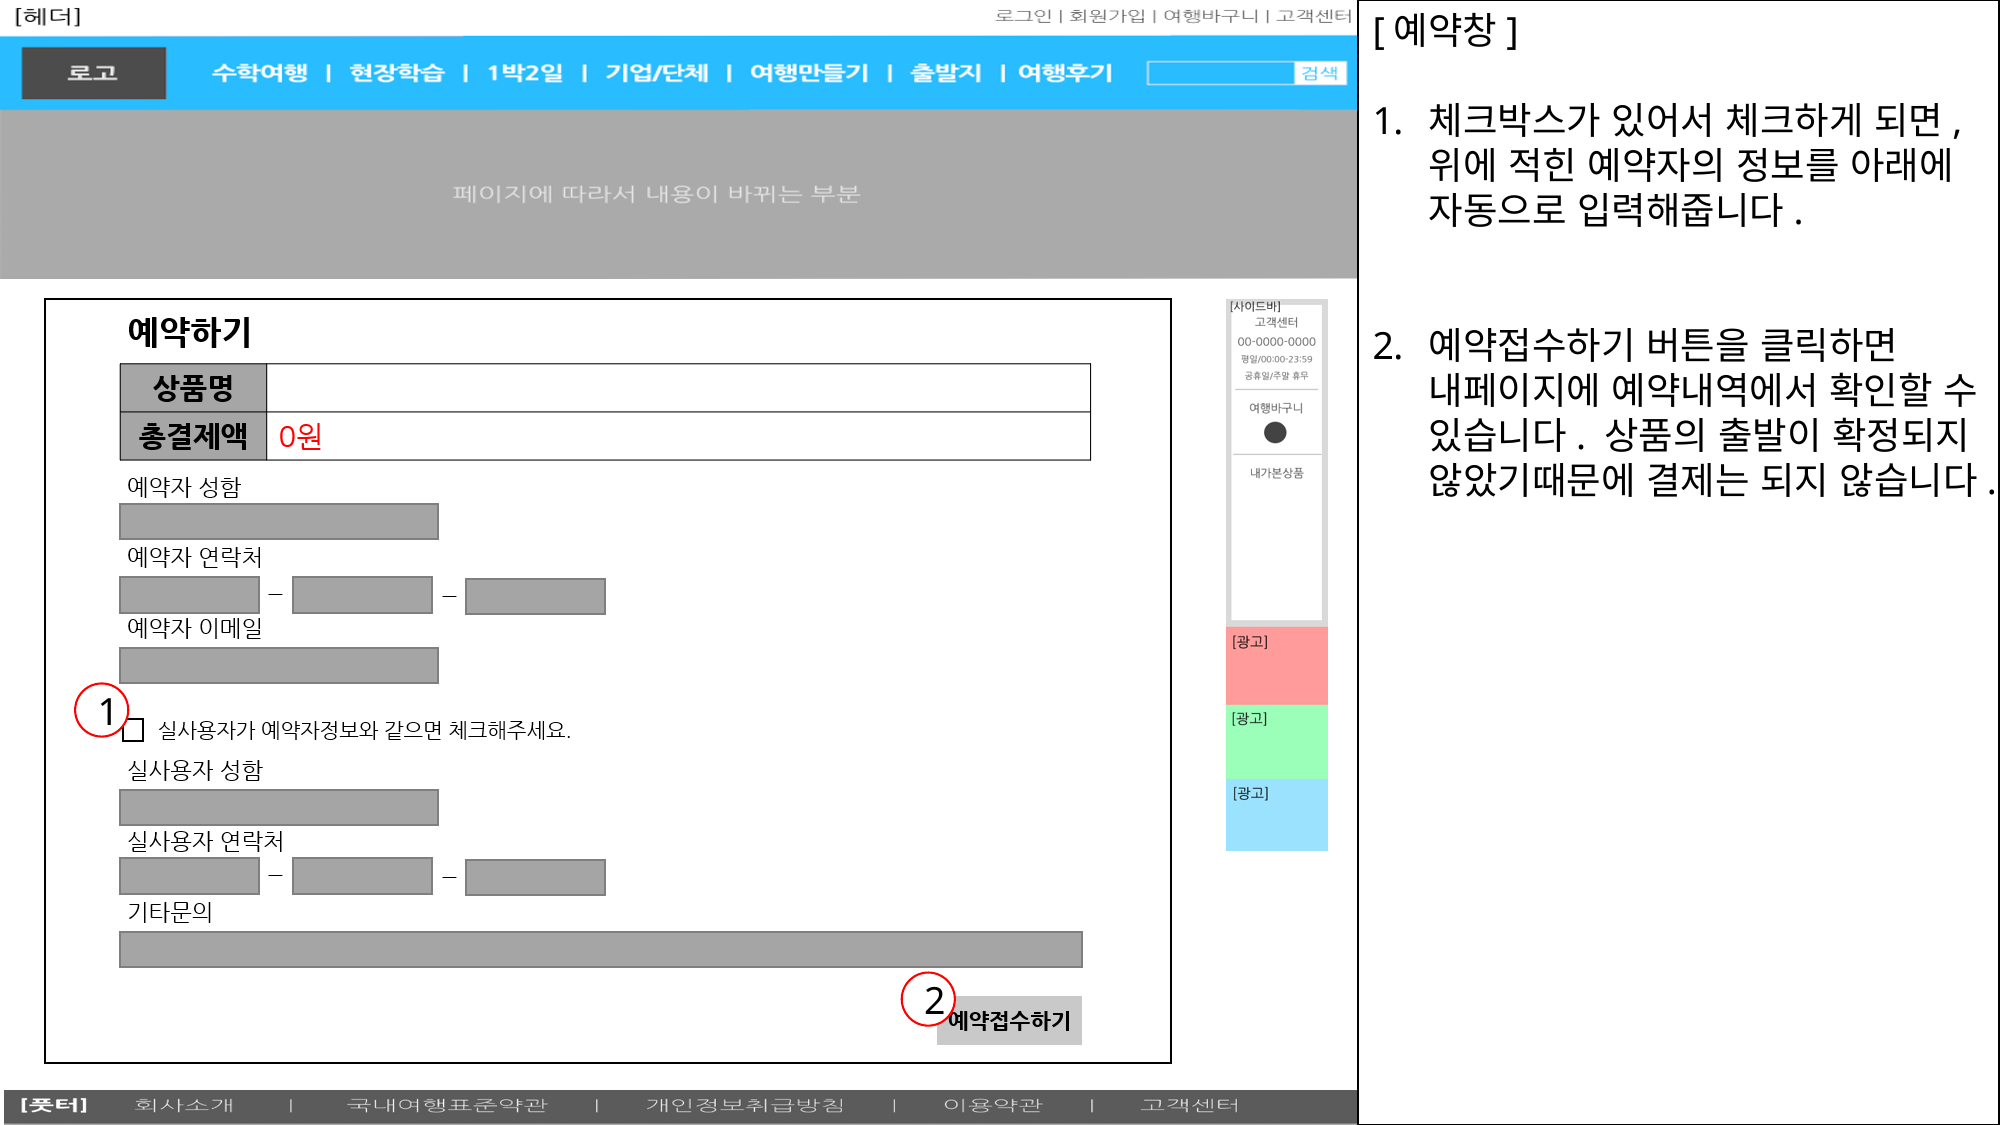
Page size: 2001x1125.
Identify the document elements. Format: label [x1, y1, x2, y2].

text_box [0, 0, 1999, 1125]
